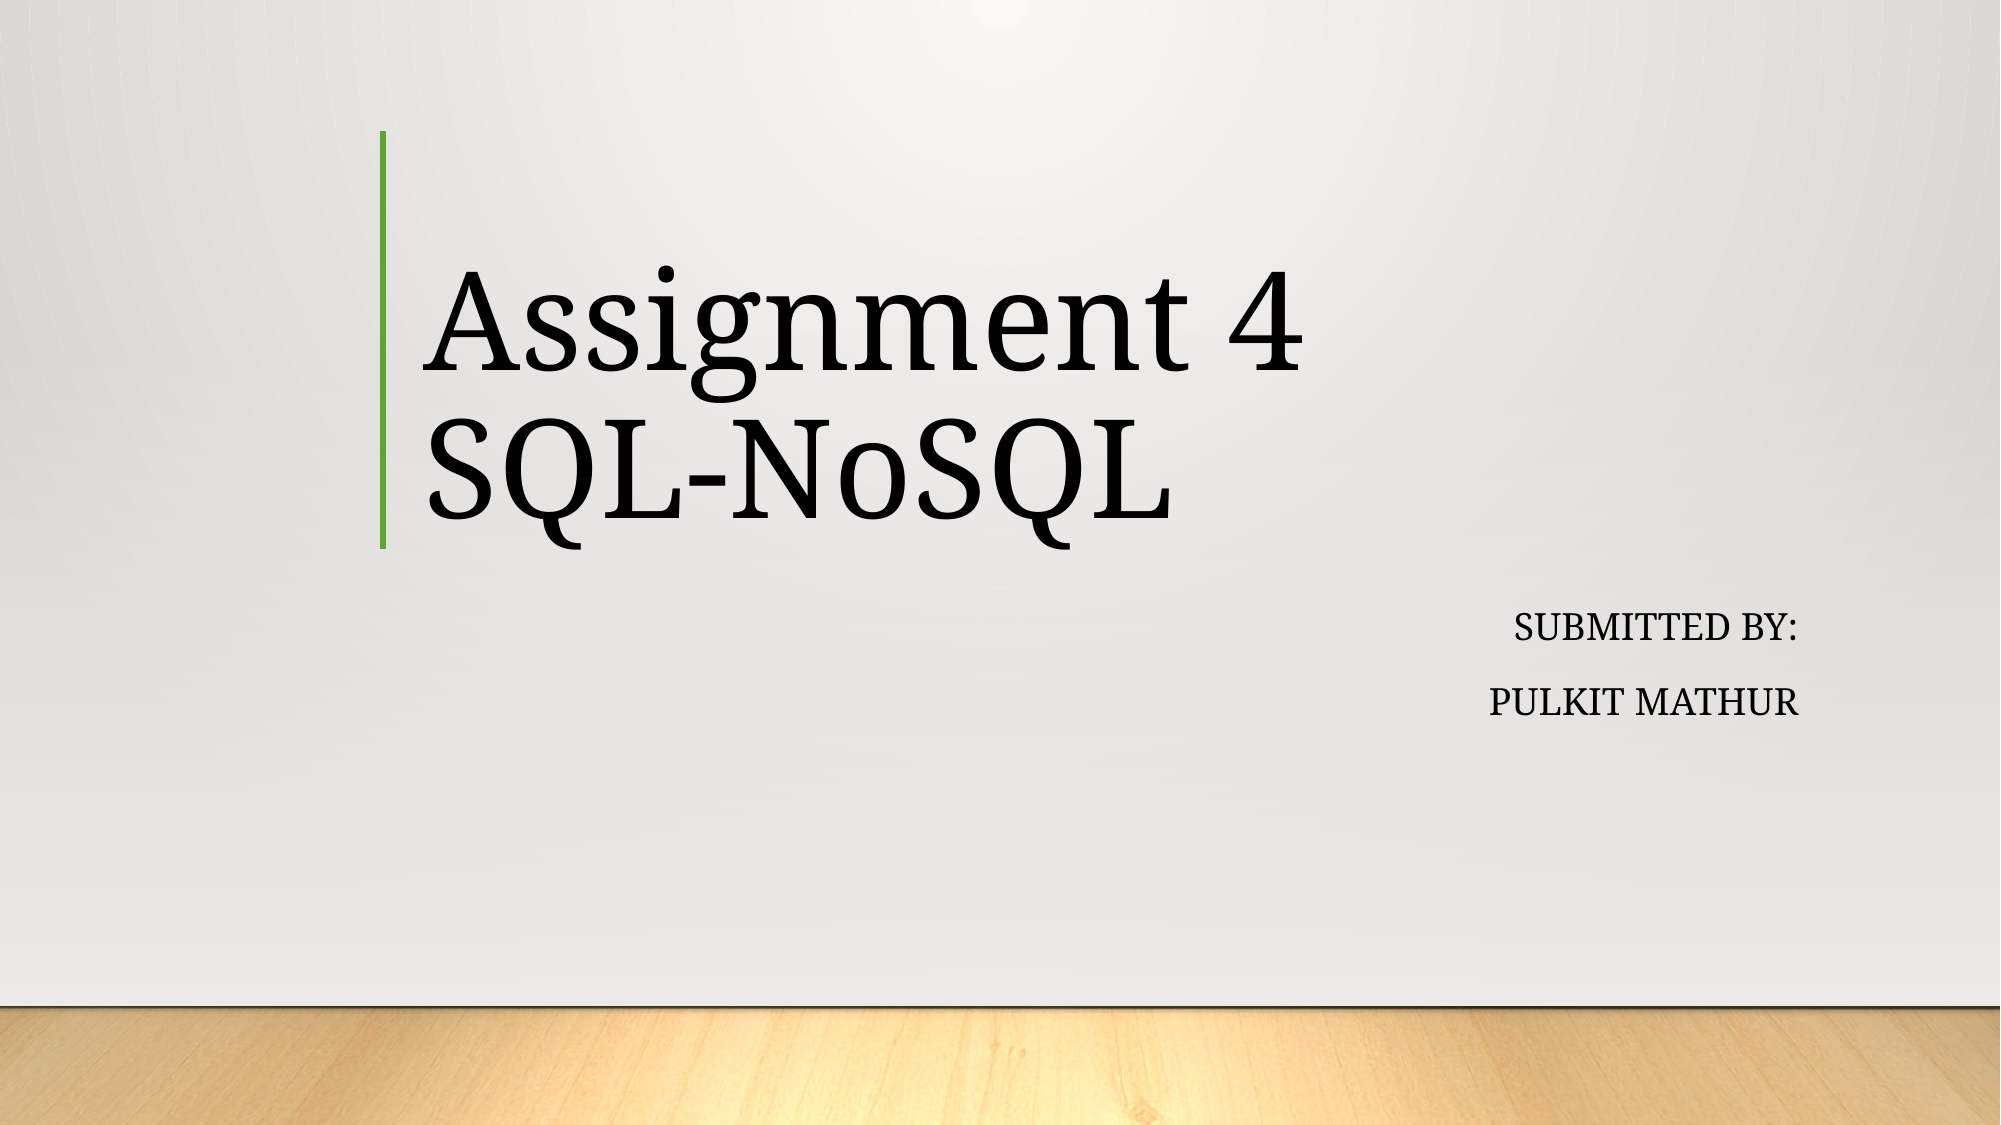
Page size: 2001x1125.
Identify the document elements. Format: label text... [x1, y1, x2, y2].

title Assignment 4 SQL-NoSQL [408, 131, 1814, 549]
picture [0, 1006, 2000, 1125]
subtitle Submitted By: Pulkit Mathur [408, 579, 1814, 740]
